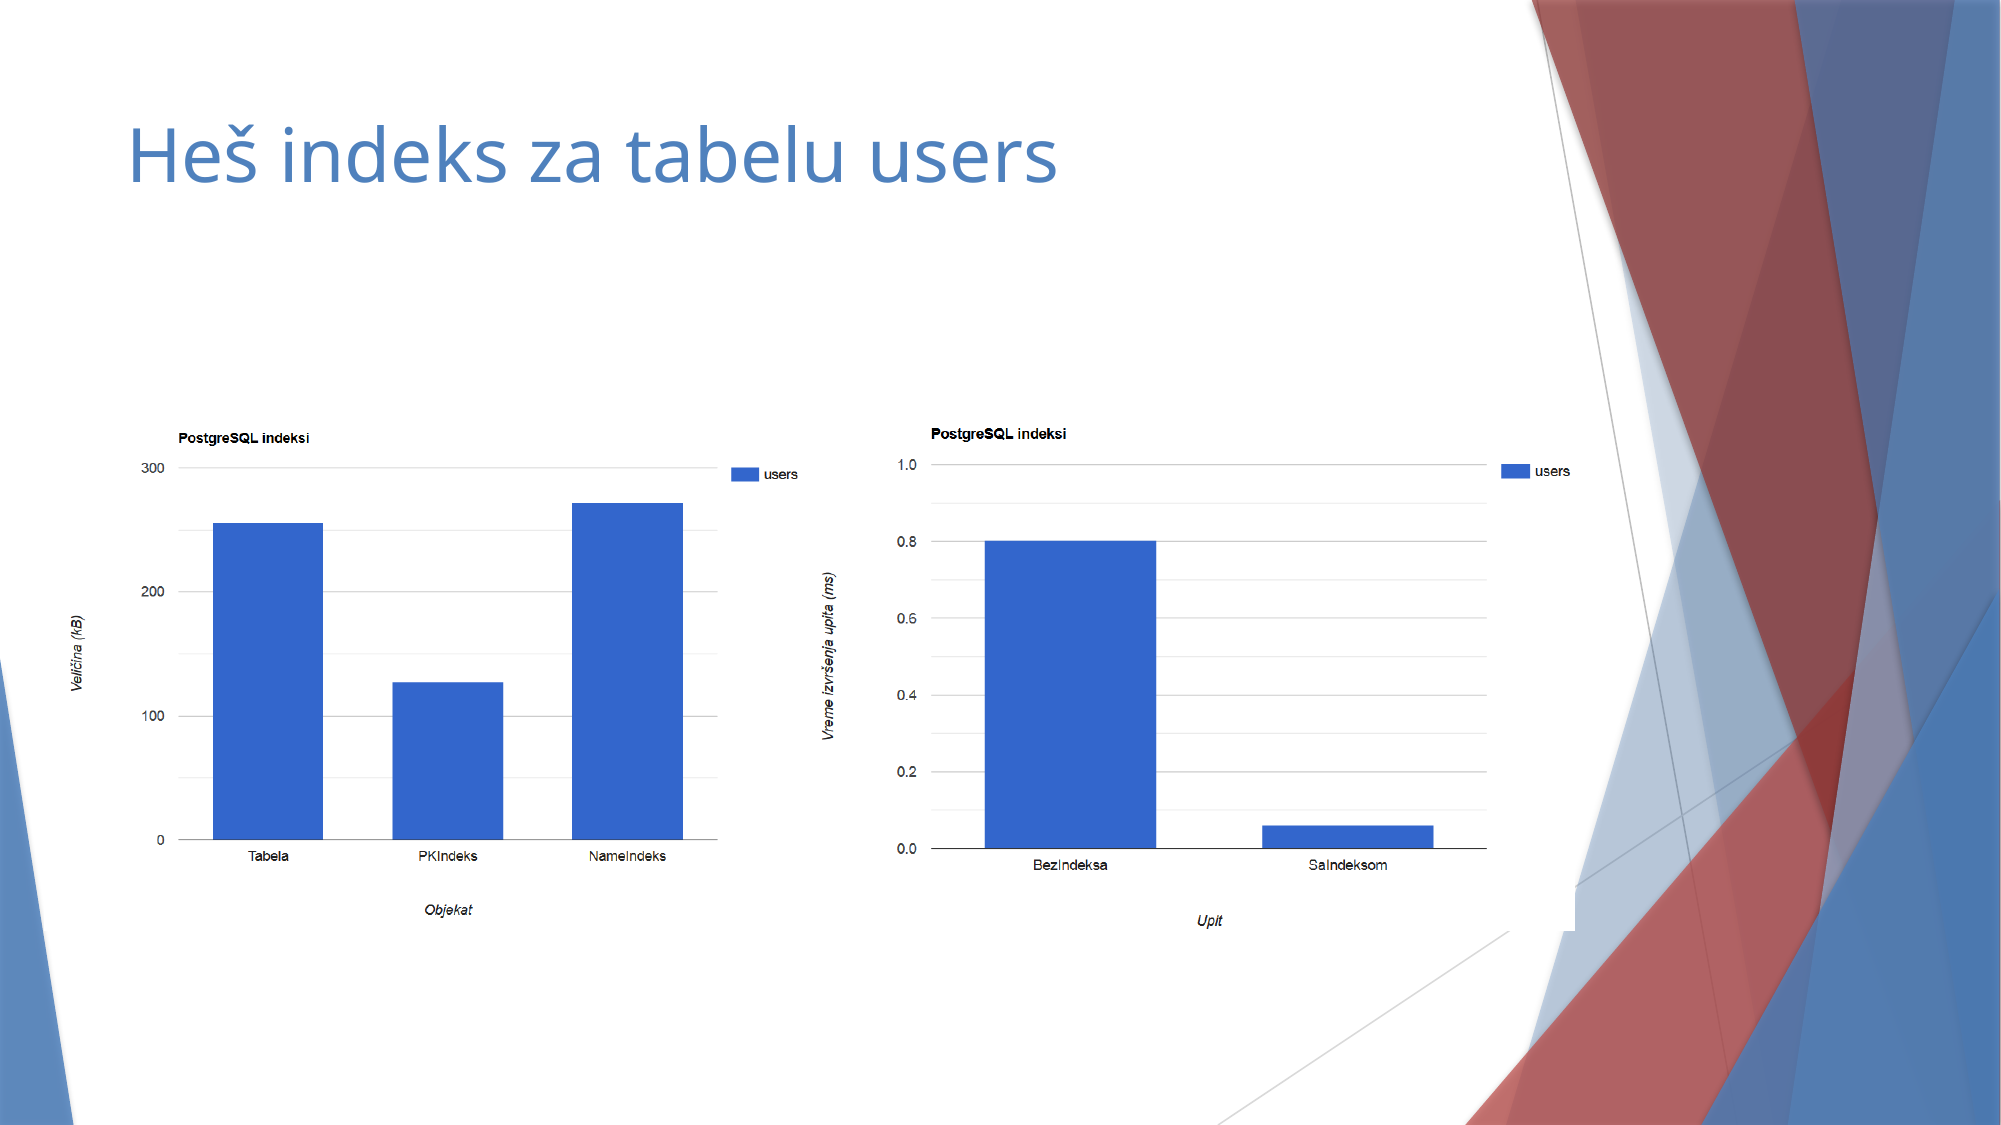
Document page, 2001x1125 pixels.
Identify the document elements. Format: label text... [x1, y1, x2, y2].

picture [803, 418, 1575, 931]
title Heš indeks za tabelu users [111, 99, 1522, 317]
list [43, 418, 802, 931]
